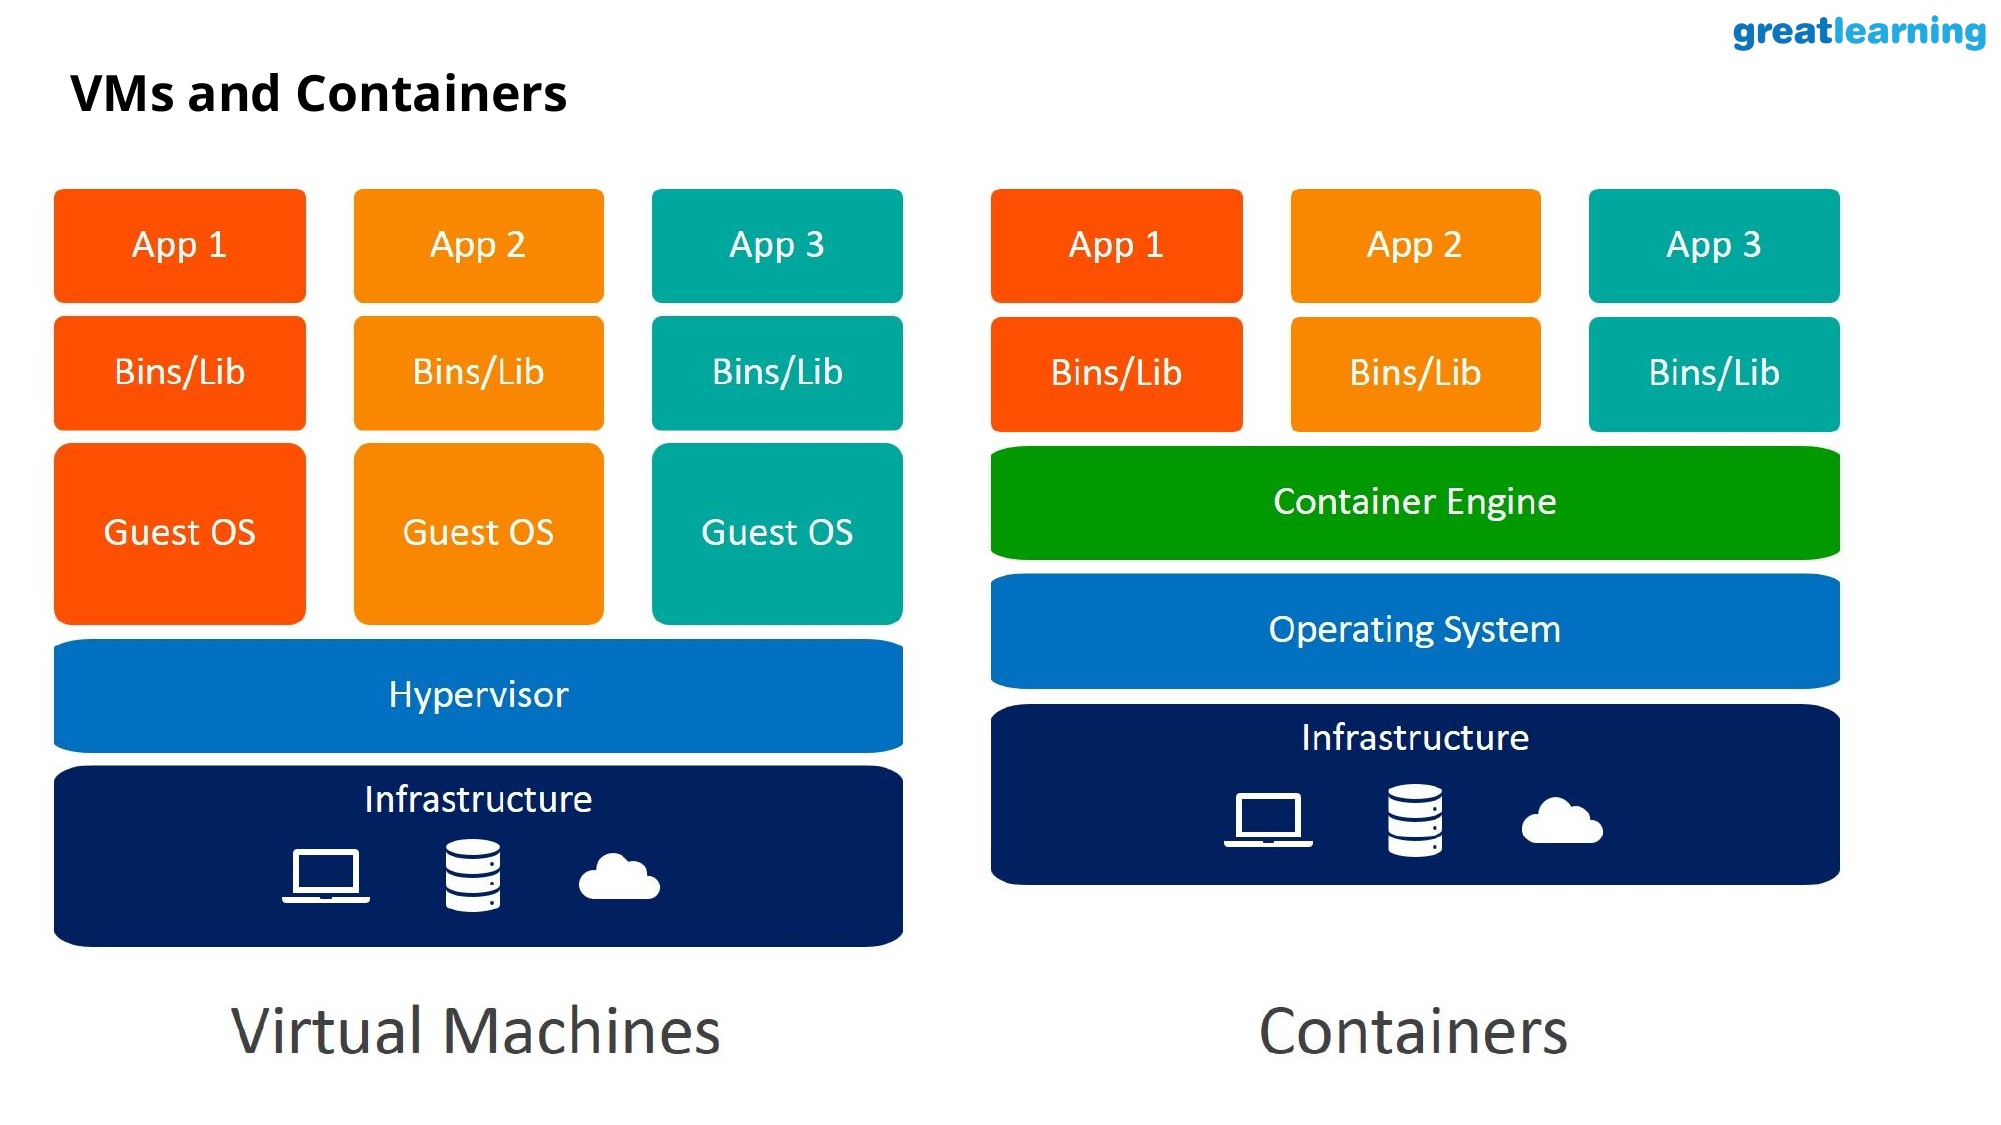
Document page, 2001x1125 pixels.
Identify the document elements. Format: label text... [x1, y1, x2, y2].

picture [1718, 5, 1994, 60]
picture [24, 167, 1867, 1101]
title VMs and Containers [55, 42, 1944, 143]
